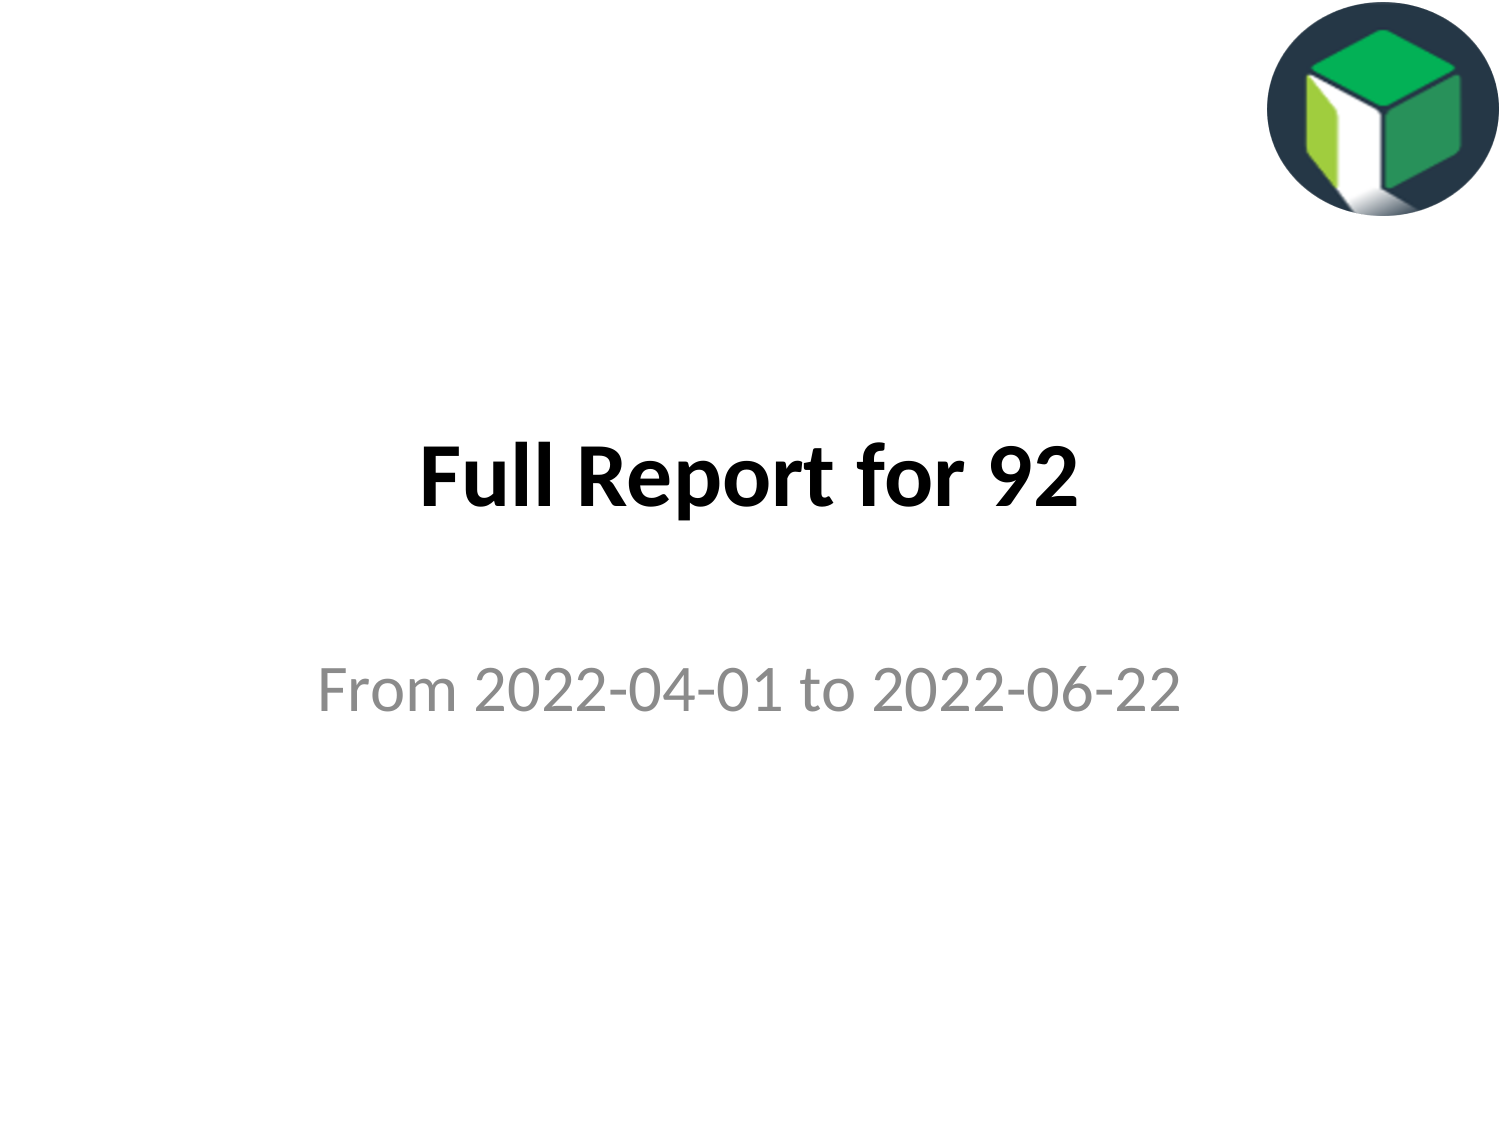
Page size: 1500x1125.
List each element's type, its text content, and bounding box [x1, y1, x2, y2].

title Full Report for 92 [112, 349, 1388, 591]
subtitle From 2022-04-01 to 2022-06-22 [225, 637, 1275, 925]
picture [1267, 2, 1499, 217]
